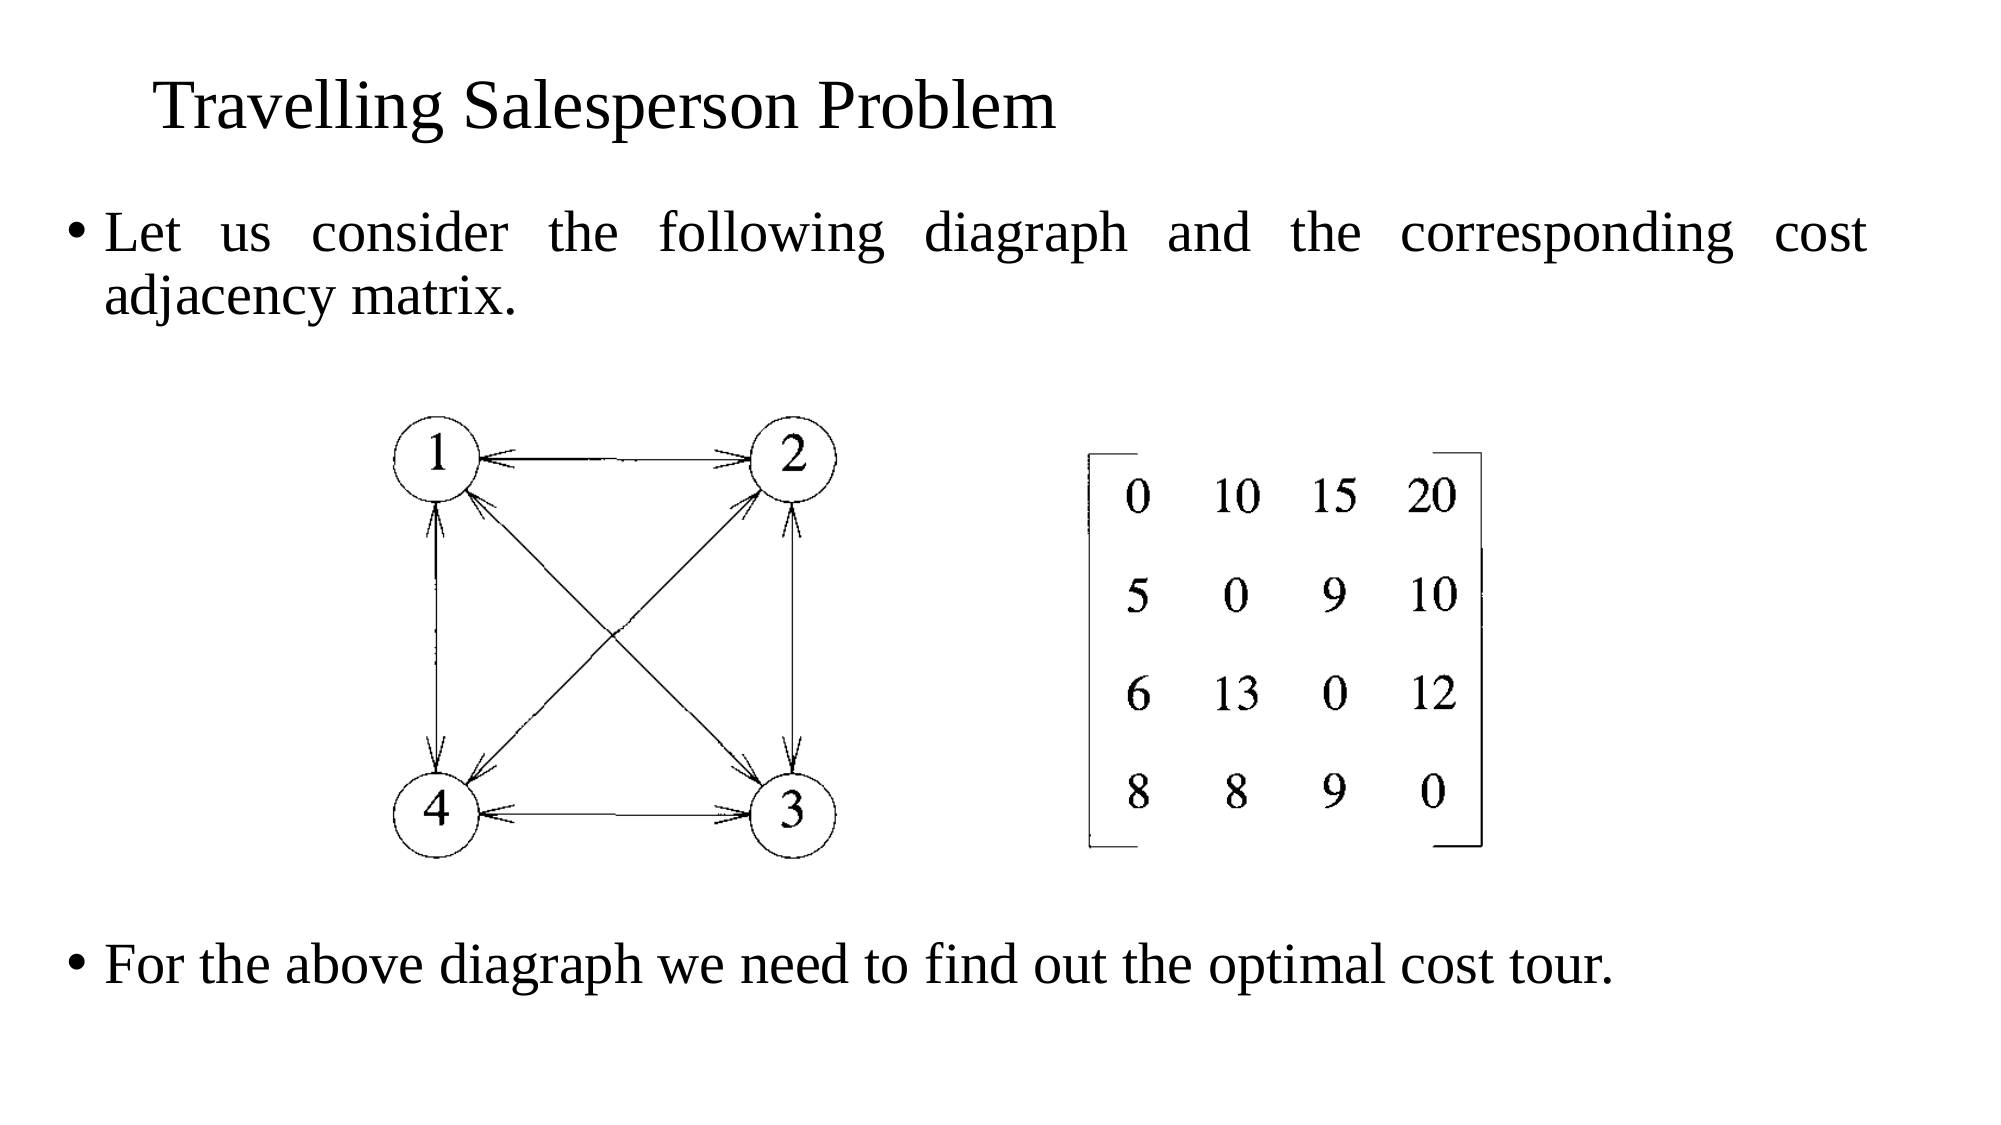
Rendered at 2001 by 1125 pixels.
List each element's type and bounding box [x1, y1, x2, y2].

title [137, 59, 1385, 152]
picture [355, 389, 874, 885]
list [51, 193, 1885, 1066]
picture [1055, 435, 1509, 855]
